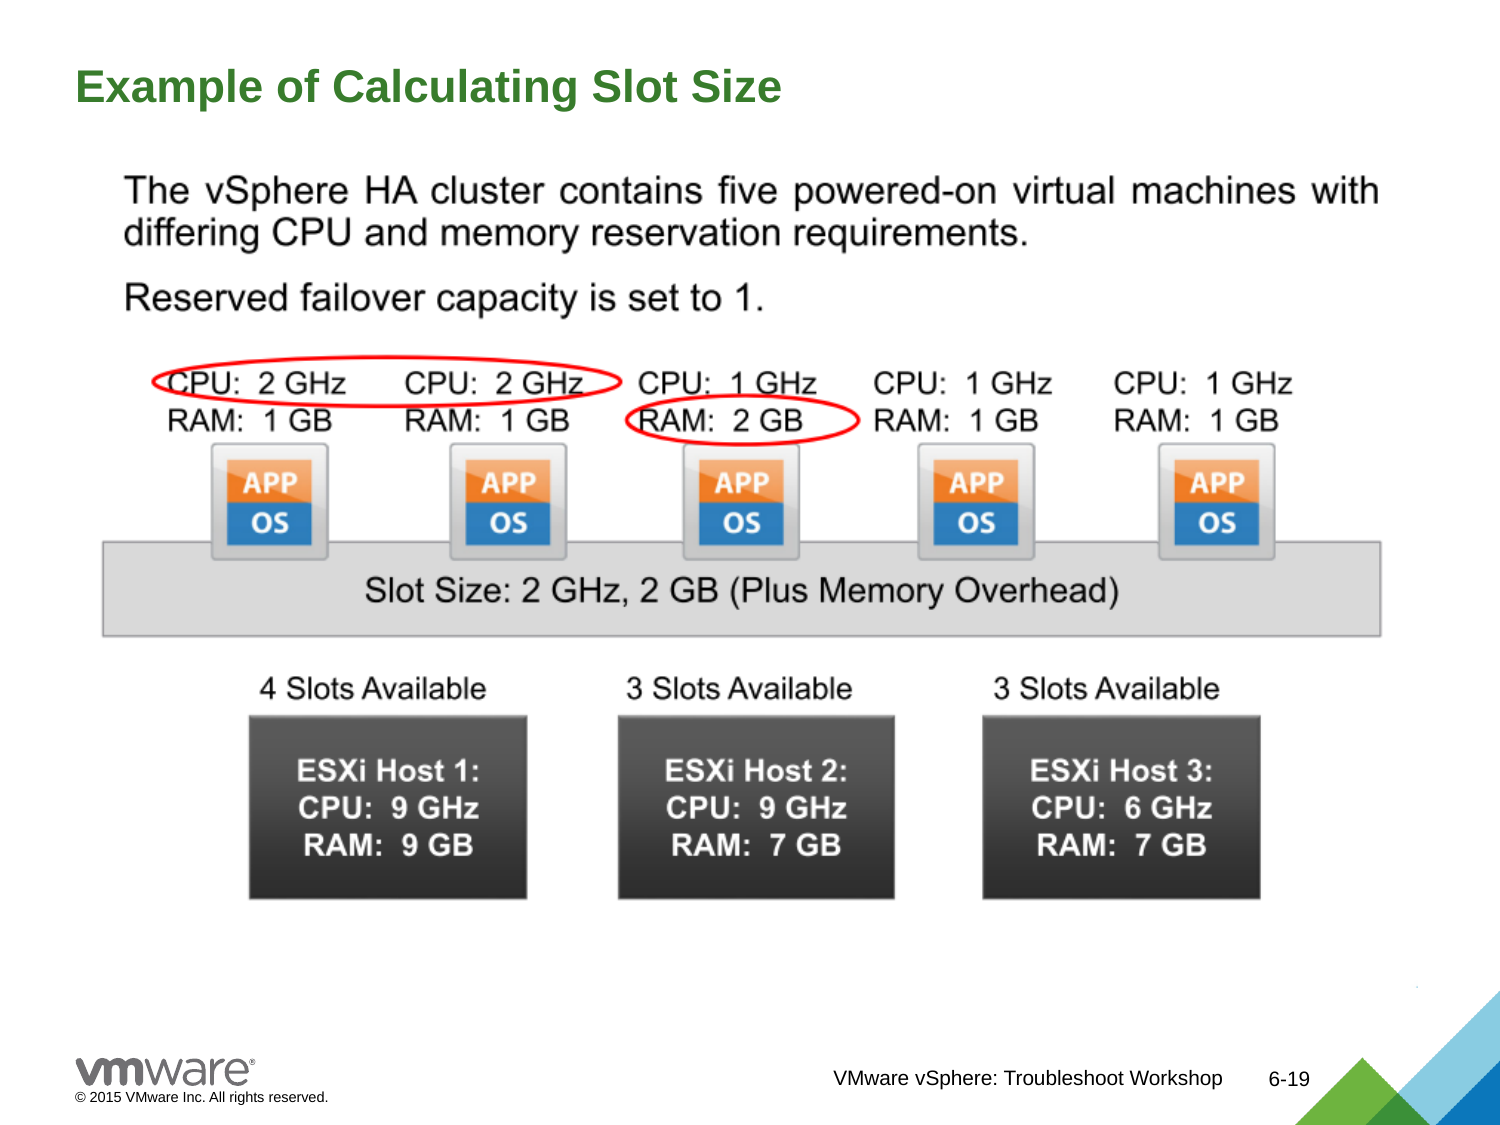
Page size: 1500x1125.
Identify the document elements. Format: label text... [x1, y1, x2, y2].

picture [1247, 949, 1500, 1125]
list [82, 149, 1418, 988]
title Example of Calculating Slot Size [75, 54, 1425, 113]
